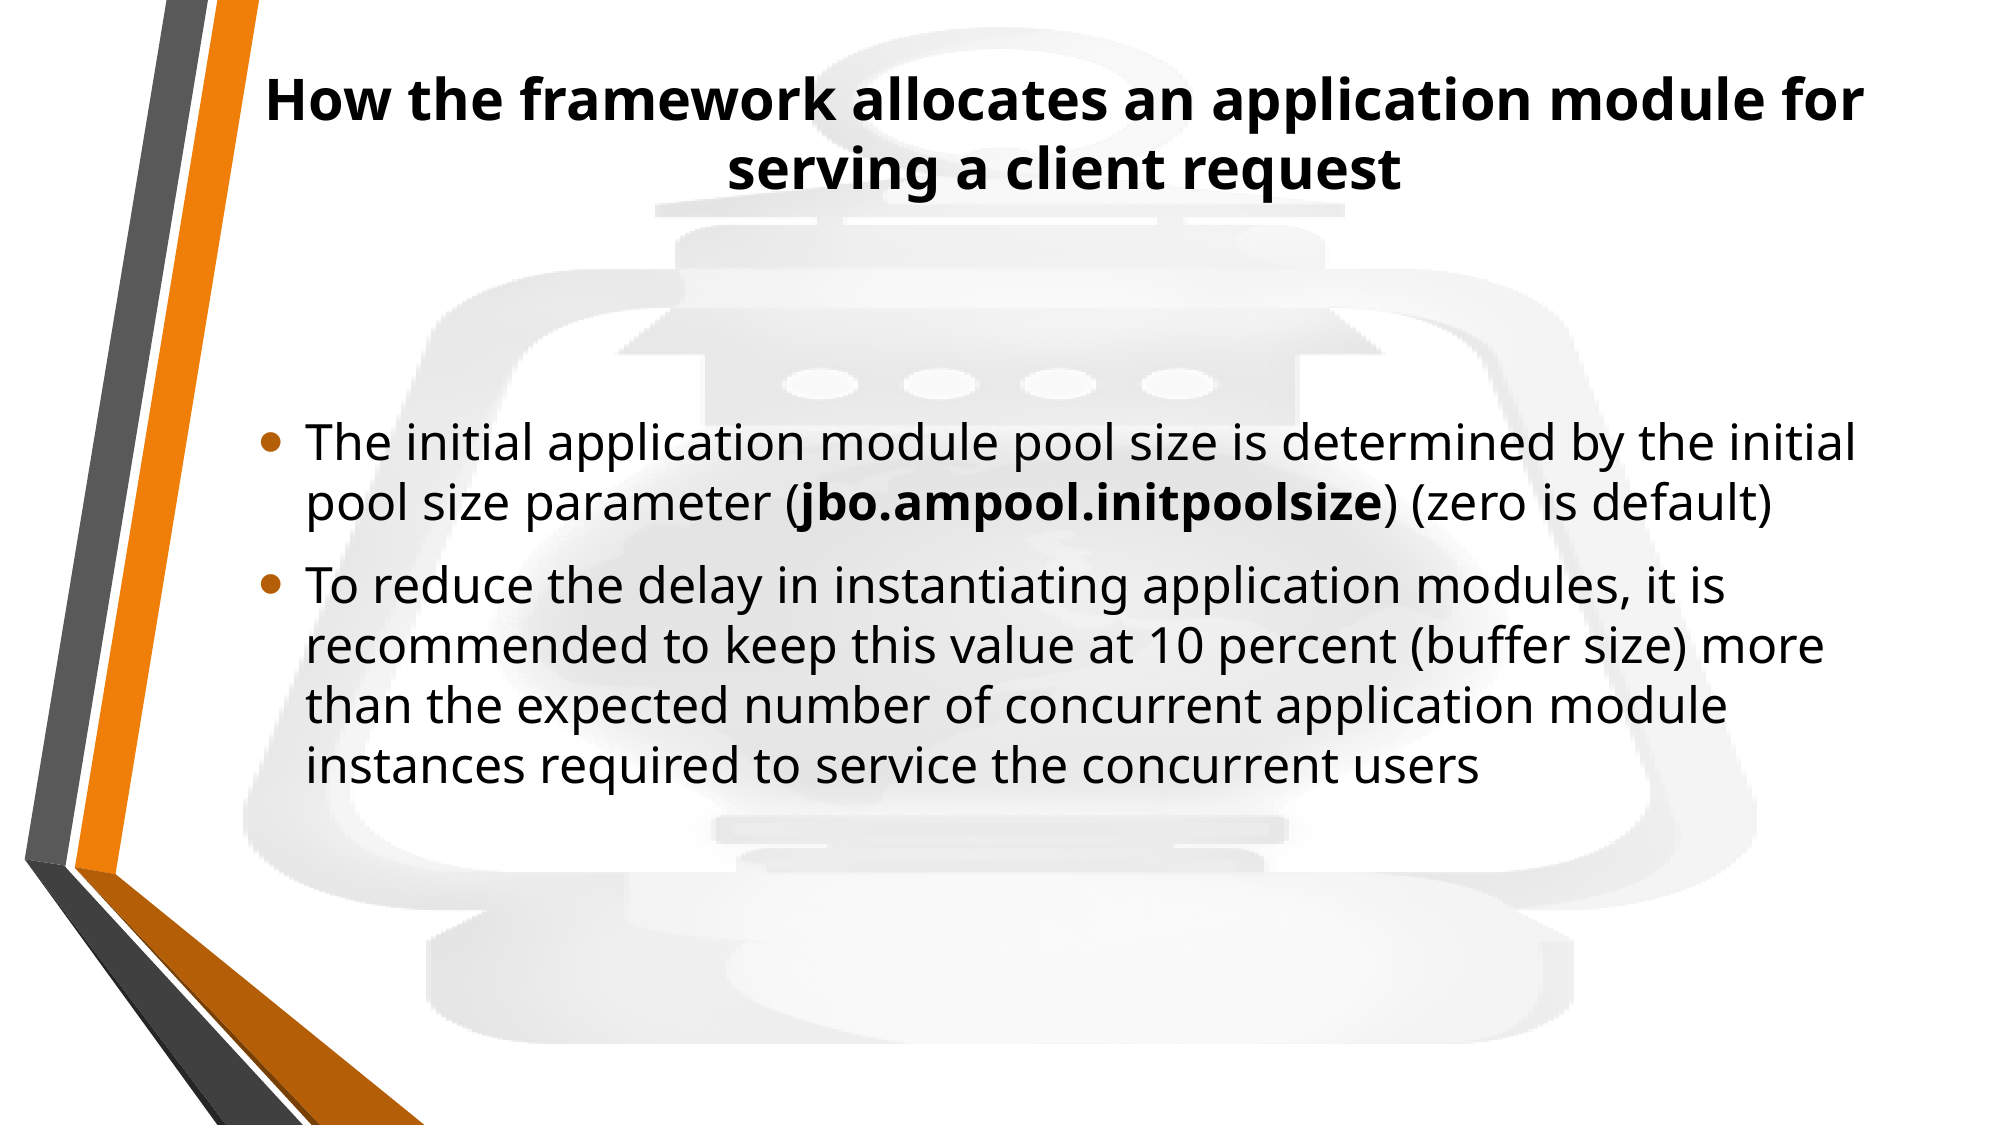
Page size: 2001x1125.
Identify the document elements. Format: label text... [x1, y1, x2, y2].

list The initial application module pool size is determined by the initial pool size parameter (jbo.ampool.initpoolsize) (zero is default) To reduce the delay in instantiating application modules, it is recommended to keep this value at 10 percent (buffer size) more than the expected number of concurrent application module instances required to service the concurrent users [243, 226, 1887, 1061]
title How the framework allocates an application module for serving a client request [243, 54, 1887, 210]
